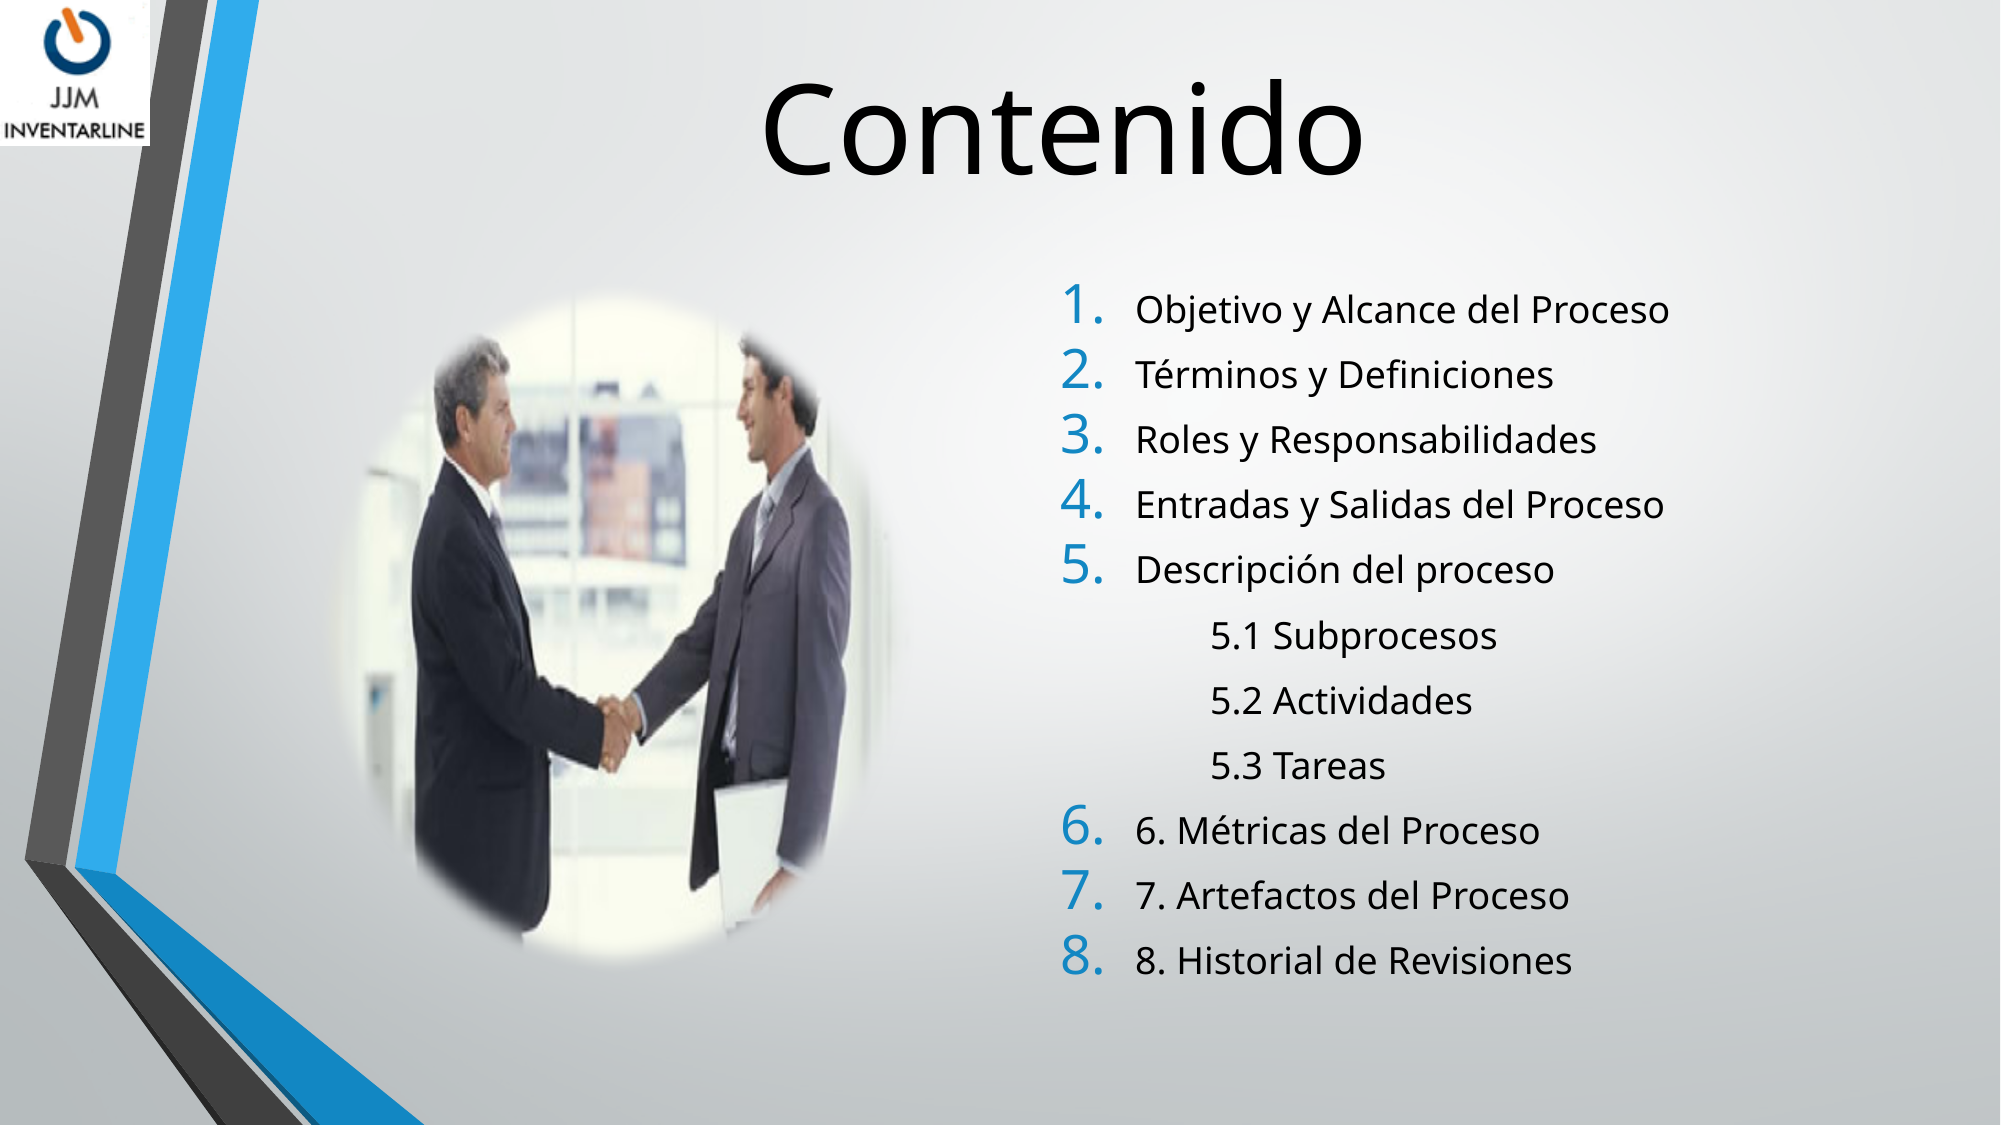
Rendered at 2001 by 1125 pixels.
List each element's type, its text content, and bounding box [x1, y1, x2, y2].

title Contenido [241, 27, 1885, 222]
list Objetivo y Alcance del Proceso Términos y Definiciones Roles y Responsabilidades Entradas y Salidas del Proceso Descripción del proceso 5.1 Subprocesos 5.2 Actividades 5.3 Tareas 6. Métricas del Proceso 7. Artefactos del Proceso 8. Historial de Revisiones [1045, 278, 1798, 1060]
picture [0, 0, 151, 146]
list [314, 278, 915, 977]
